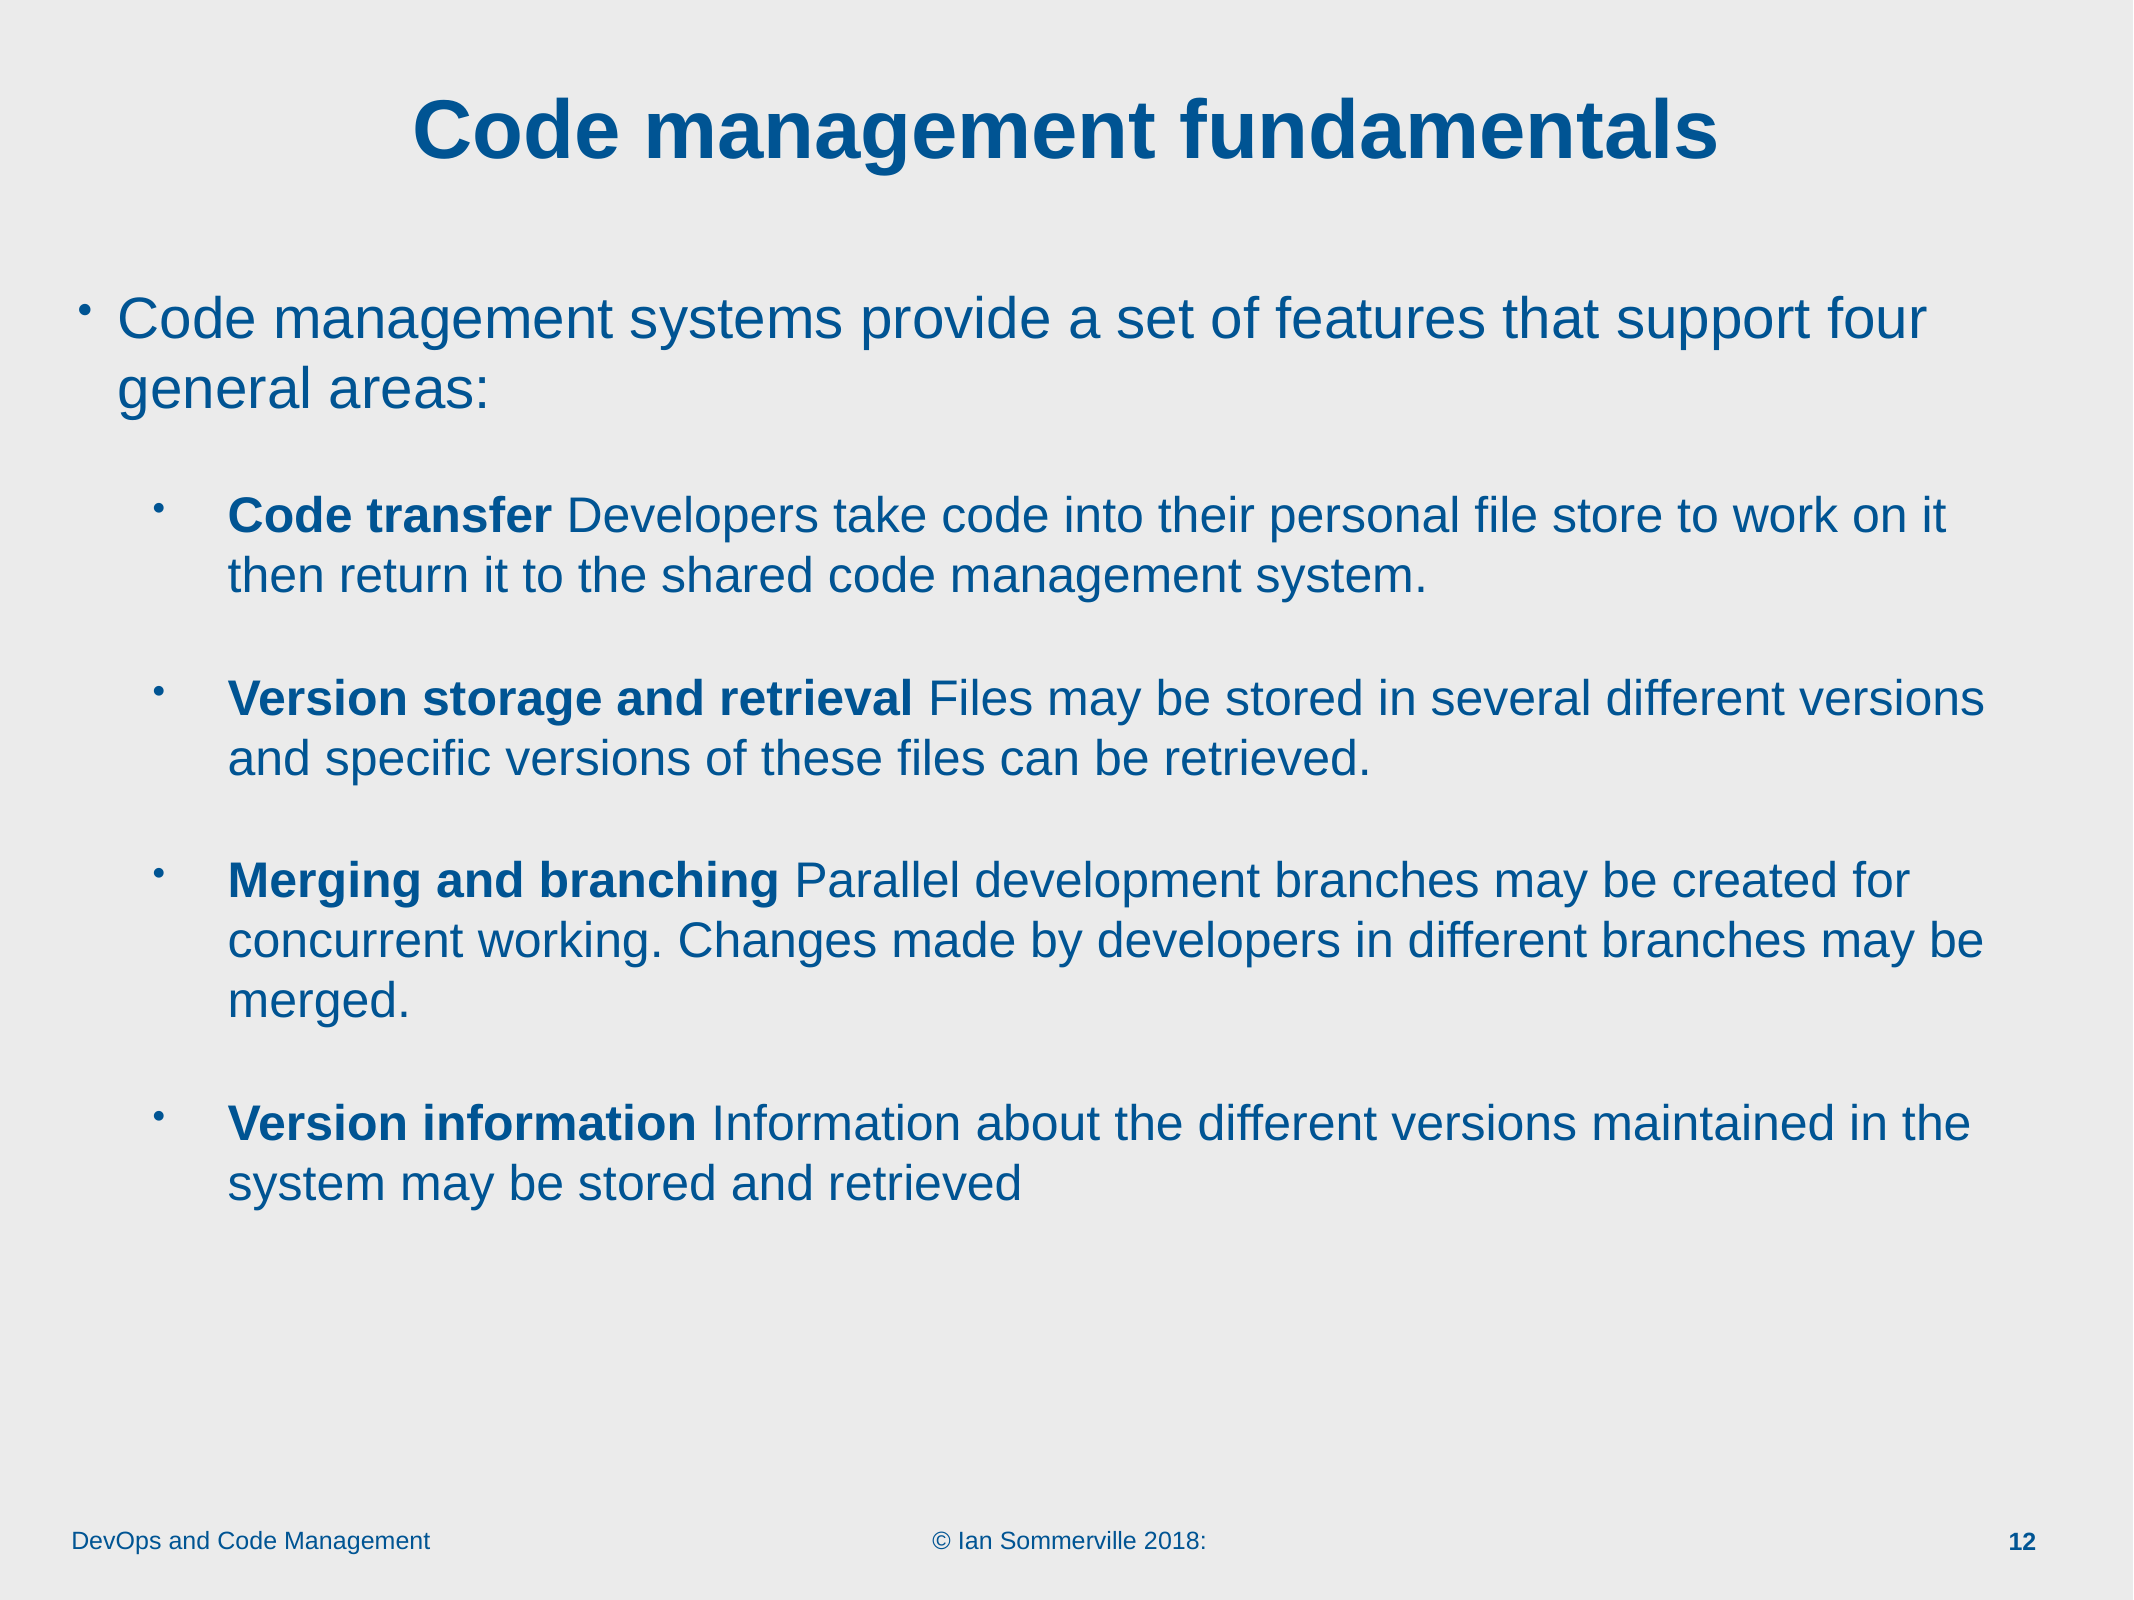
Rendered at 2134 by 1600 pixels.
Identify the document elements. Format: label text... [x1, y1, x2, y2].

list Code management systems provide a set of features that support four general areas: Code transfer Developers take code into their personal file store to work on it then return it to the shared code management system. Version storage and retrieval Files may be stored in several different versions and specific versions of these files can be retrieved. Merging and branching Parallel development branches may be created for concurrent working. Changes made by developers in different branches may be merged. Version information Information about the different versions maintained in the system may be stored and retrieved [68, 271, 2016, 1454]
slide_number 12 [1997, 1516, 2046, 1563]
title Code management fundamentals [80, 66, 2053, 248]
